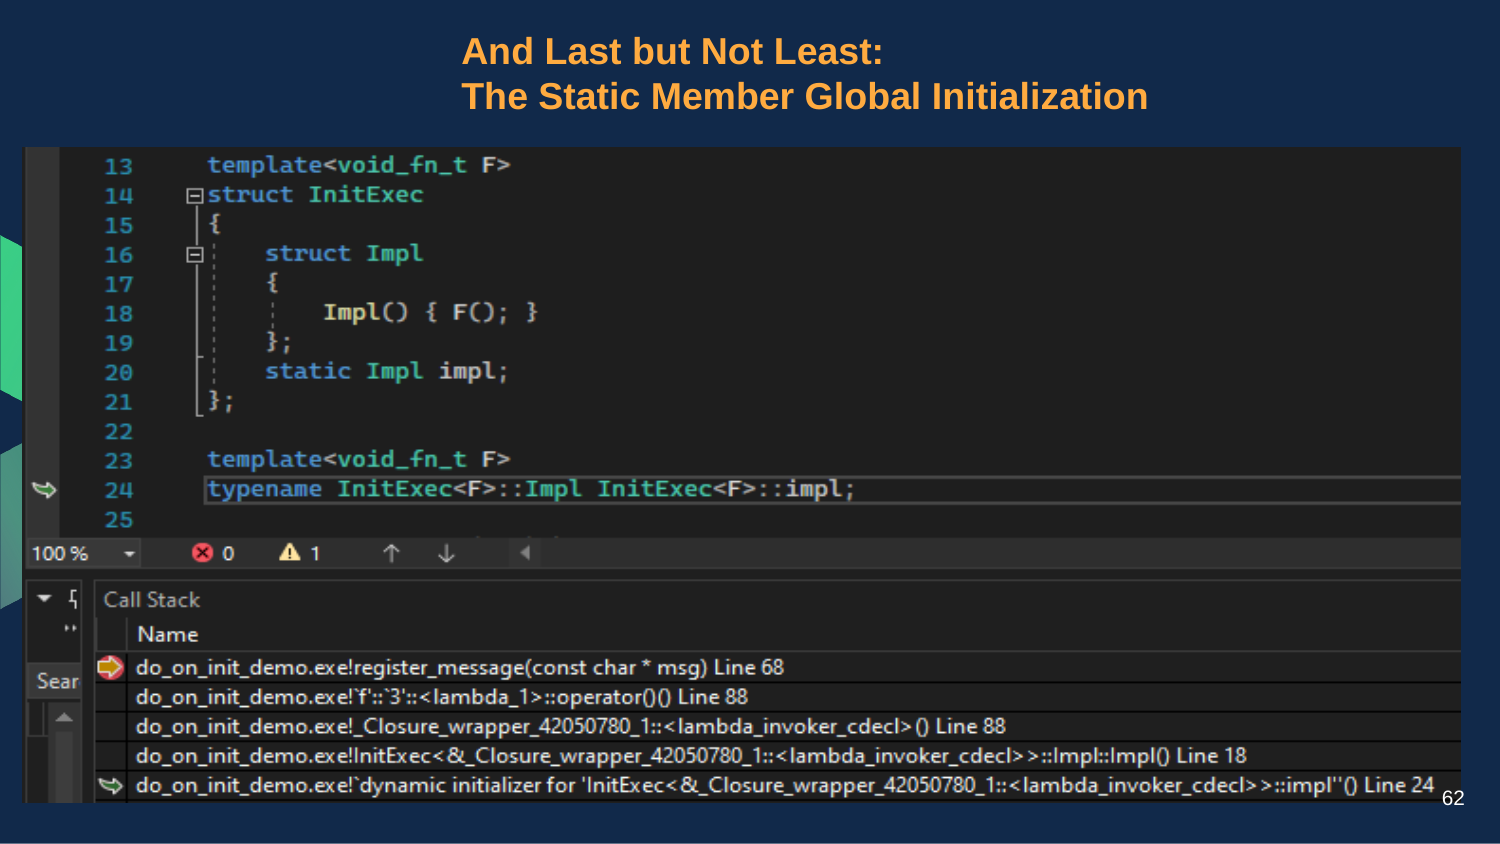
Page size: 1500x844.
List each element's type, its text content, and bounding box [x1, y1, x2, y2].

picture [0, 147, 1461, 804]
title And Last but Not Least: The Static Member Global Initialization [446, 0, 1240, 132]
slide_number 62 [1389, 764, 1480, 830]
